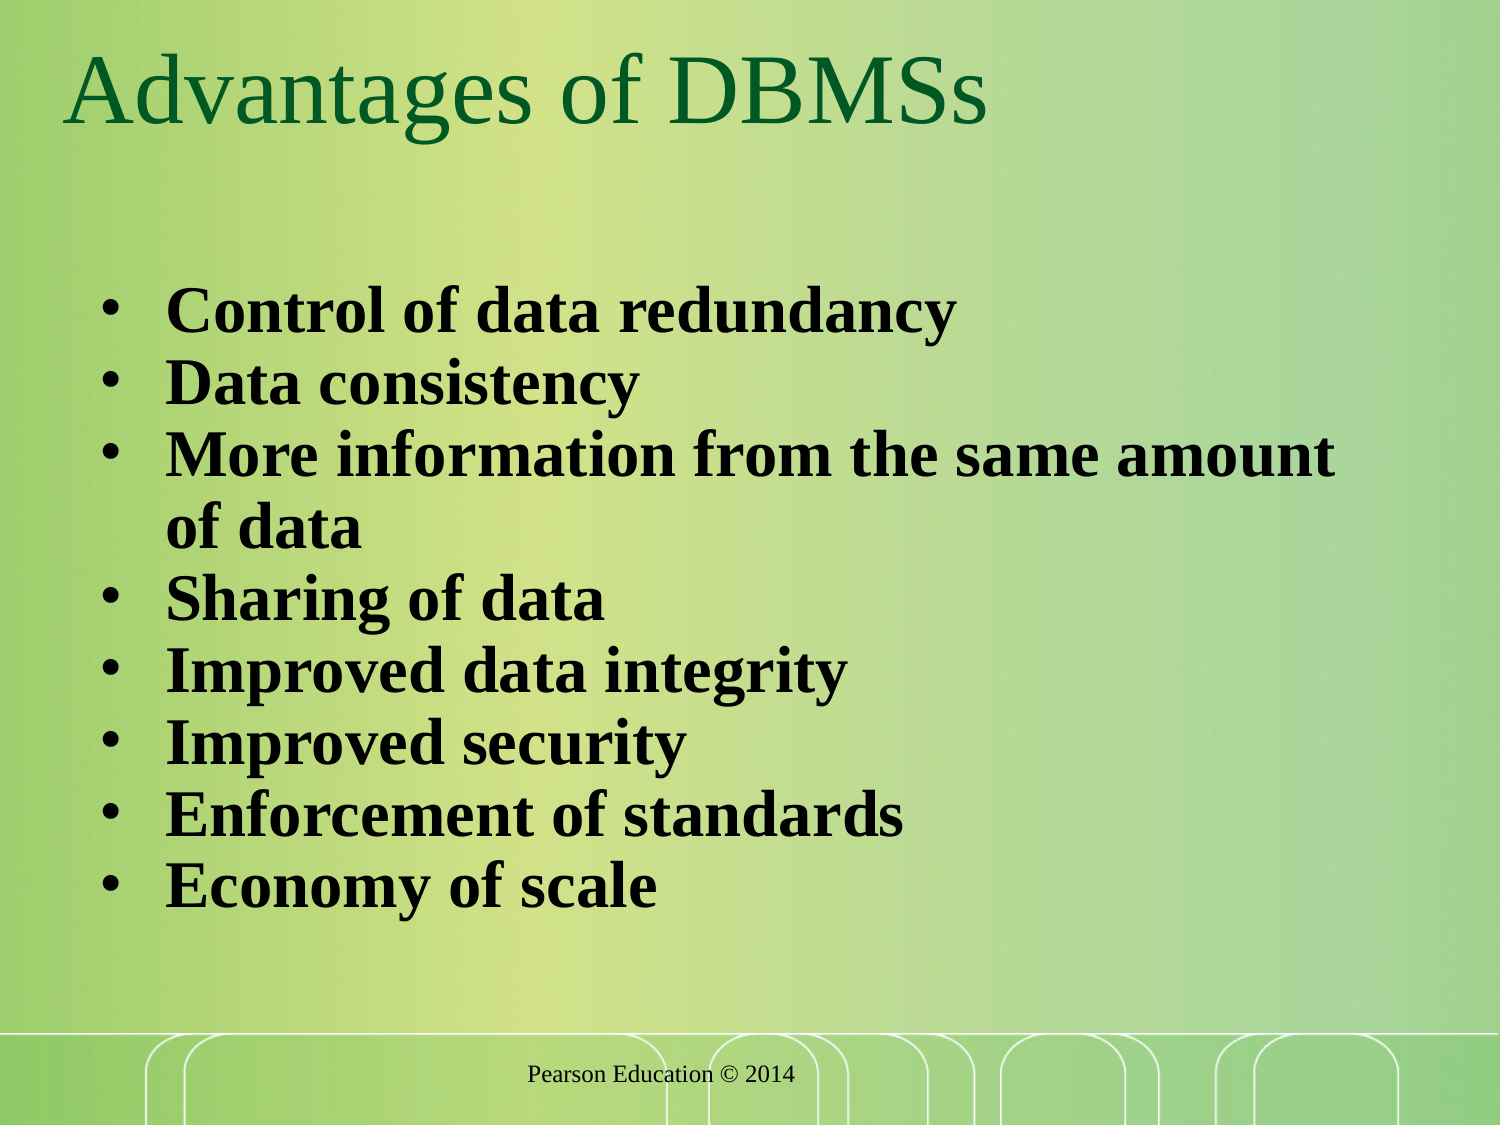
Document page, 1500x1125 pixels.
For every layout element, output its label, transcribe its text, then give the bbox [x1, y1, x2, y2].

text_box Pearson Education © 2014 [512, 1050, 1038, 1095]
list Control of data redundancy Data consistency More information from the same amount of data Sharing of data Improved data integrity Improved security Enforcement of standards Economy of scale [99, 275, 1368, 923]
picture [0, 0, 1500, 1125]
title Advantages of DBMSs [62, 37, 1438, 226]
